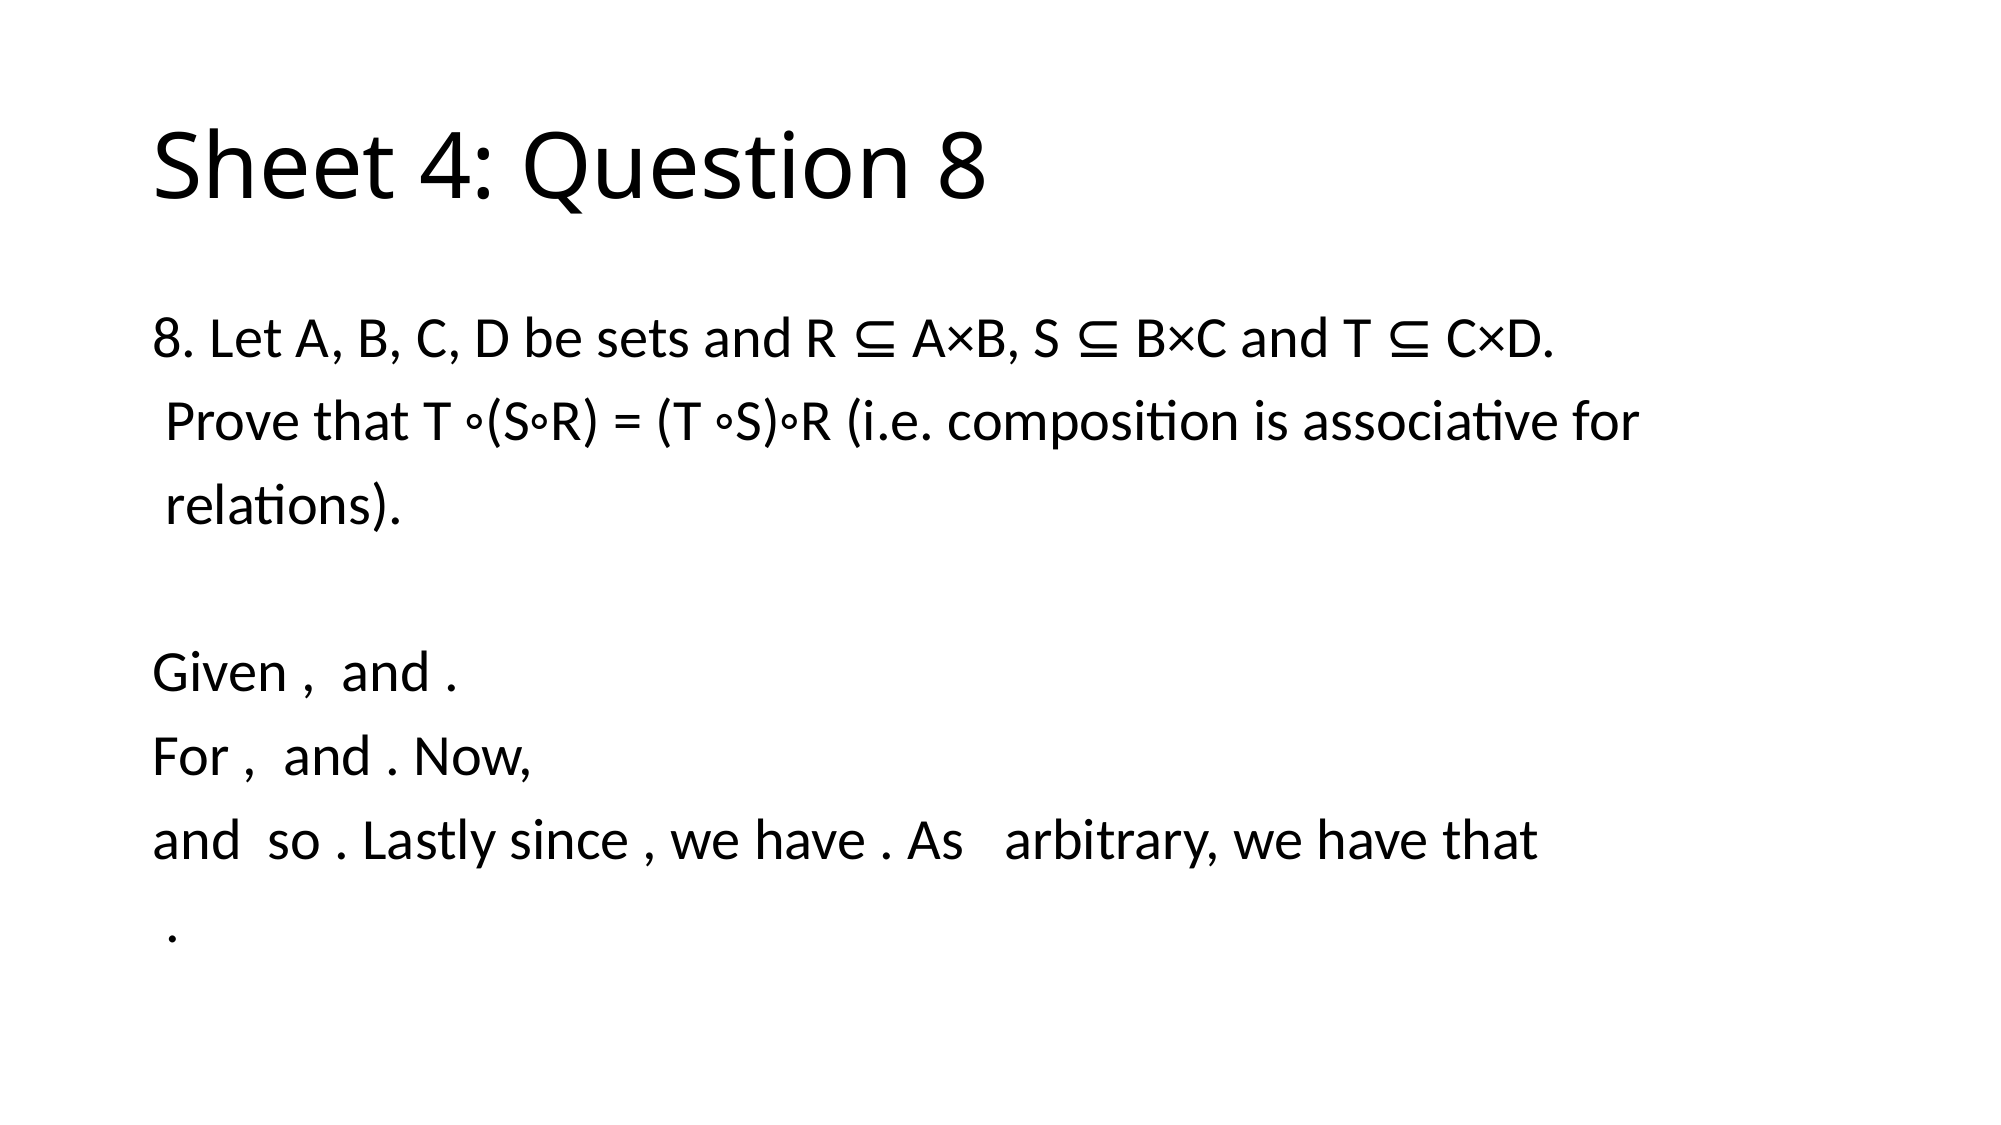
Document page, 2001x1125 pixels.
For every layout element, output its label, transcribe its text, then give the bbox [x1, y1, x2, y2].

title Sheet 4: Question 8 [137, 59, 1863, 278]
